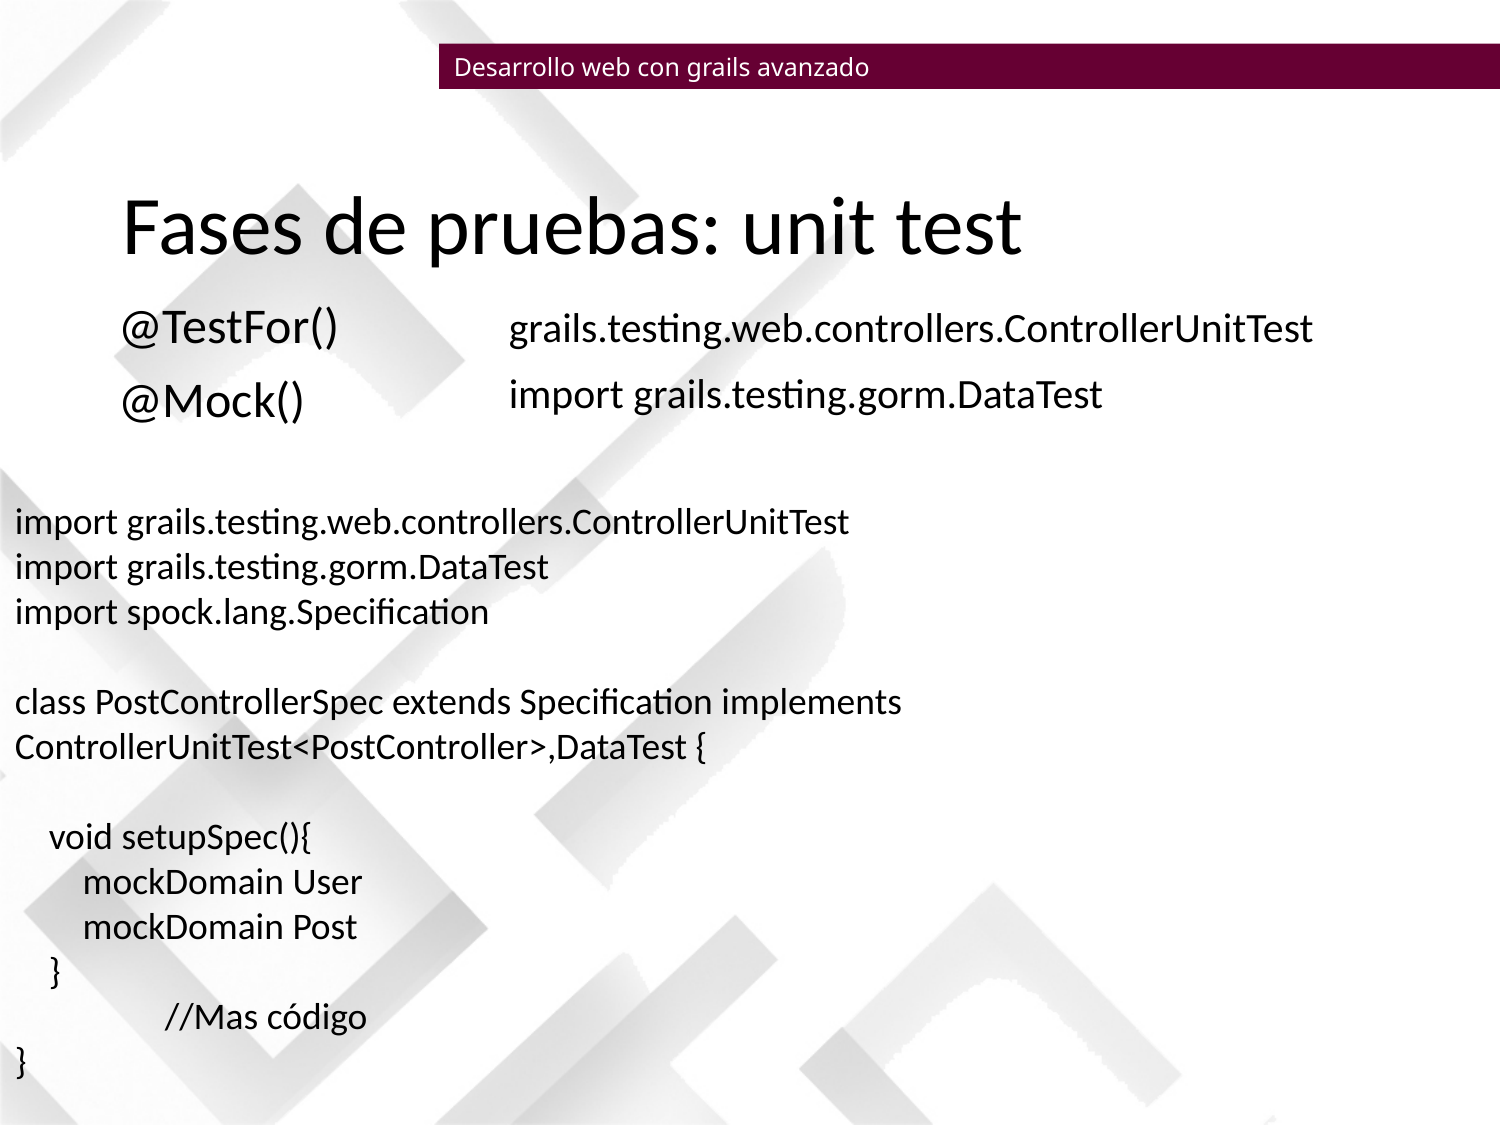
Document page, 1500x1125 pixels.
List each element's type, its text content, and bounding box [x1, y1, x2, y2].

text_box Fases de pruebas: unit test [107, 164, 1040, 279]
text_box import grails.testing.web.controllers.ControllerUnitTest import grails.testing.gorm.DataTest import spock.lang.Specification class PostControllerSpec extends Specification implements ControllerUnitTest<PostController>,DataTest { void setupSpec(){ mockDomain User mockDomain Post } //Mas código } [0, 489, 1470, 1090]
picture [0, 0, 1500, 1125]
list @TestFor() @Mock() [103, 292, 469, 448]
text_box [439, 43, 1500, 90]
text_box grails.testing.web.controllers.ControllerUnitTest import grails.testing.gorm.DataTest [493, 299, 1470, 429]
